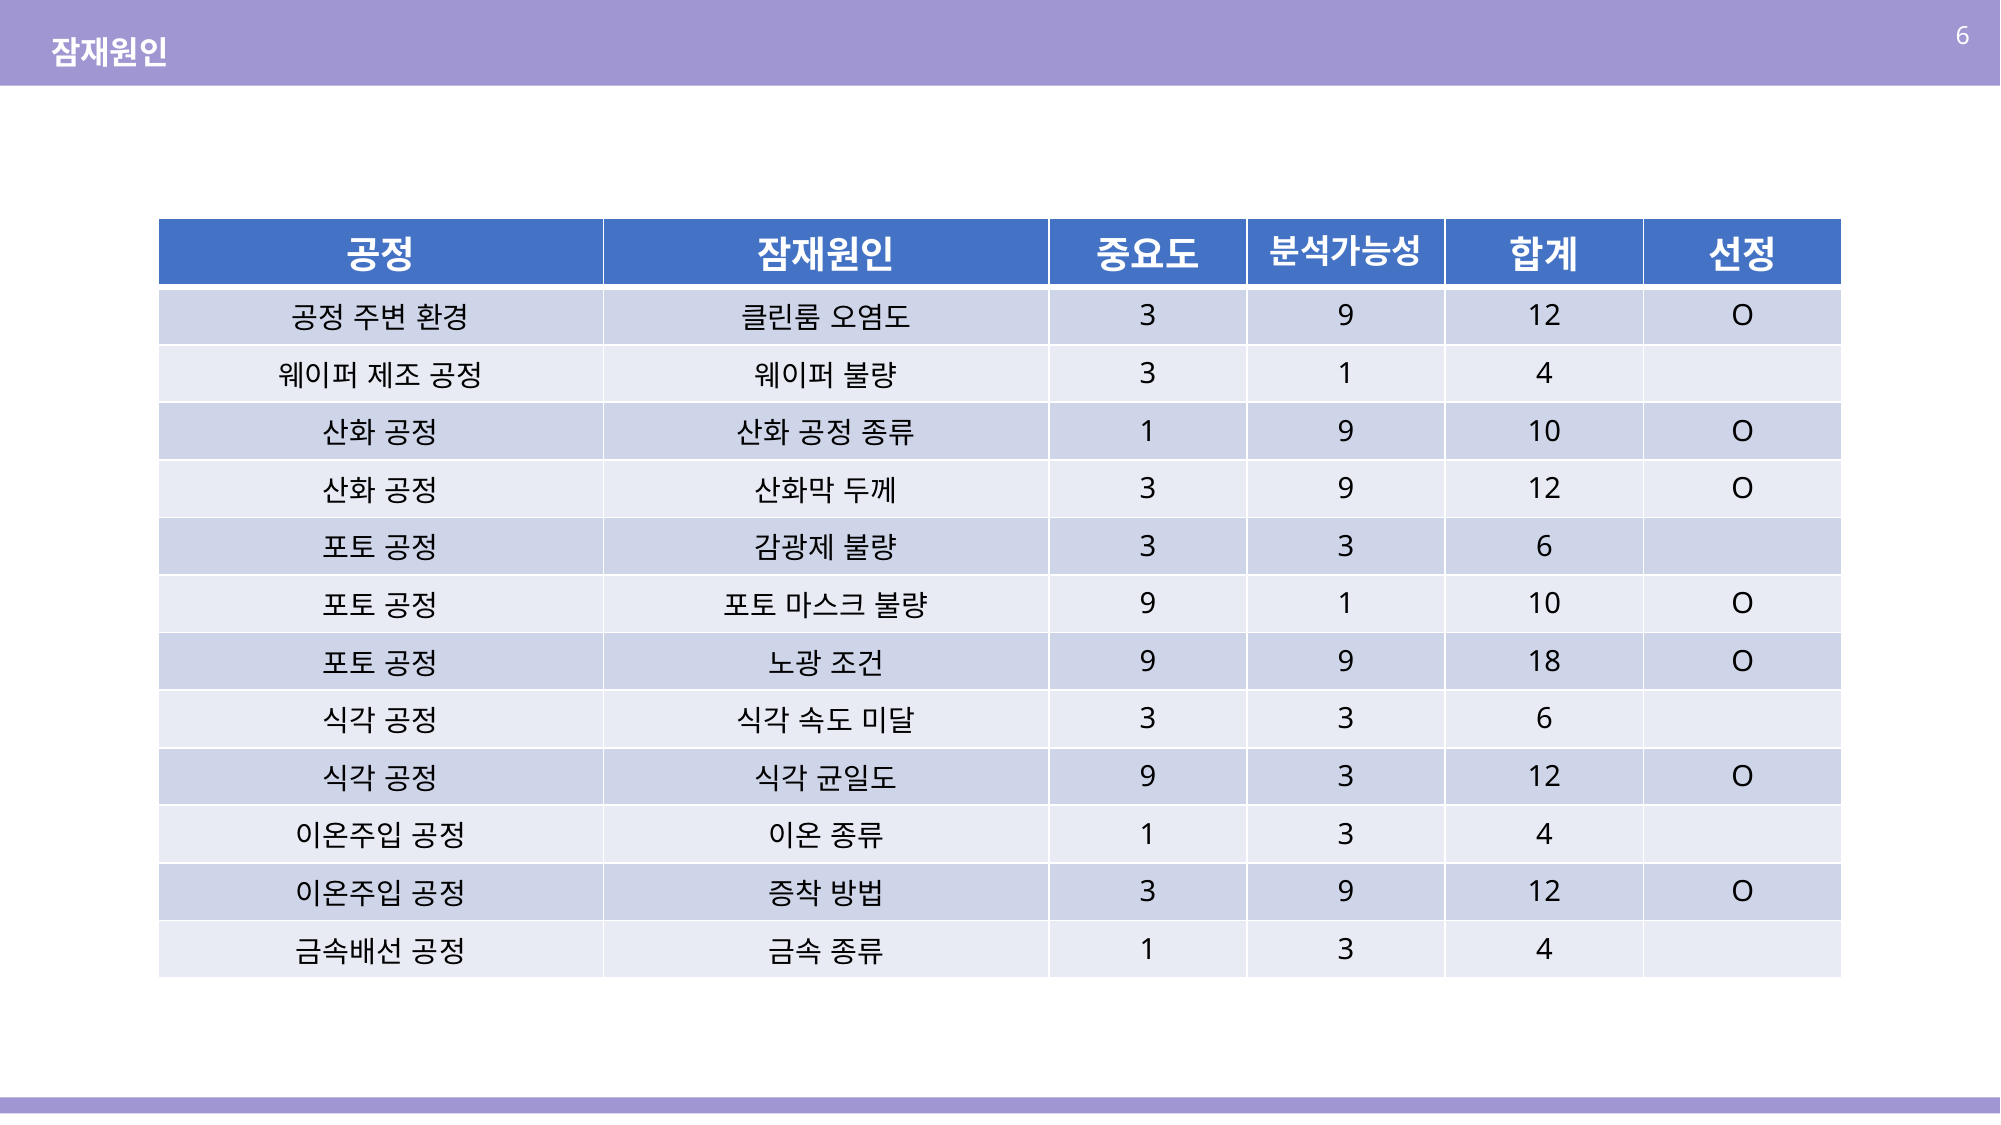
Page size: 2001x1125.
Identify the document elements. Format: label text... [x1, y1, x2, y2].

table_cell 3 [1050, 864, 1246, 920]
table_cell 산화막 두께 [604, 461, 1048, 517]
table_cell [1644, 691, 1841, 747]
table_cell 산화 공정 종류 [604, 403, 1048, 459]
table_cell 증착 방법 [604, 864, 1048, 920]
table_cell 9 [1248, 290, 1444, 344]
table_cell 3 [1050, 290, 1246, 344]
table_cell 3 [1050, 461, 1246, 517]
text_box [0, 1096, 2000, 1114]
text_box 6 [1534, 12, 1985, 73]
table_cell O [1644, 749, 1841, 804]
text_box [0, 0, 2000, 87]
table_cell 3 [1050, 346, 1246, 401]
table_cell 식각 속도 미달 [604, 691, 1048, 747]
table_cell [1644, 921, 1841, 977]
table_cell O [1644, 633, 1841, 689]
table_cell O [1644, 290, 1841, 344]
table_cell 3 [1248, 691, 1444, 747]
table_header 중요도 [1050, 219, 1246, 284]
table_cell 9 [1248, 633, 1444, 689]
table_cell 9 [1248, 461, 1444, 517]
table_cell 웨이퍼 제조 공정 [159, 346, 603, 401]
table_cell O [1644, 576, 1841, 632]
table_cell 포토 마스크 불량 [604, 576, 1048, 632]
table_cell 식각 균일도 [604, 749, 1048, 804]
table_cell 1 [1248, 576, 1444, 632]
table_cell [1644, 806, 1841, 862]
table_cell 10 [1446, 403, 1643, 459]
text_box 잠재원인 [35, 23, 1825, 81]
table_cell 3 [1248, 749, 1444, 804]
table_cell 3 [1248, 806, 1444, 862]
table_cell 9 [1050, 576, 1246, 632]
table_cell O [1644, 864, 1841, 920]
table_cell [1644, 346, 1841, 401]
table_cell 4 [1446, 921, 1643, 977]
table_header 잠재원인 [604, 219, 1048, 284]
table_cell 포토 공정 [159, 576, 603, 632]
table_cell 1 [1050, 403, 1246, 459]
table_cell 18 [1446, 633, 1643, 689]
table_cell 클린룸 오염도 [604, 290, 1048, 344]
table_cell 9 [1248, 864, 1444, 920]
table_cell 3 [1248, 518, 1444, 574]
table_cell 9 [1248, 403, 1444, 459]
table_cell O [1644, 403, 1841, 459]
table_cell 노광 조건 [604, 633, 1048, 689]
table_cell 이온 종류 [604, 806, 1048, 862]
table_cell 식각 공정 [159, 691, 603, 747]
table_cell 3 [1050, 518, 1246, 574]
table_cell 포토 공정 [159, 633, 603, 689]
table_cell 포토 공정 [159, 518, 603, 574]
table_cell 10 [1446, 576, 1643, 632]
table_cell 12 [1446, 864, 1643, 920]
table_cell 3 [1248, 921, 1444, 977]
table_cell 9 [1050, 633, 1246, 689]
table_cell 금속 종류 [604, 921, 1048, 977]
table_header 합계 [1446, 219, 1643, 284]
table_header 선정 [1644, 219, 1841, 284]
table_cell 3 [1050, 691, 1246, 747]
table_cell 웨이퍼 불량 [604, 346, 1048, 401]
table_cell 6 [1446, 518, 1643, 574]
table_cell 4 [1446, 346, 1643, 401]
table_cell 산화 공정 [159, 461, 603, 517]
table_cell O [1644, 461, 1841, 517]
table_cell 4 [1446, 806, 1643, 862]
table_cell 1 [1050, 806, 1246, 862]
table_cell 식각 공정 [159, 749, 603, 804]
table_header 공정 [159, 219, 603, 284]
table_cell 이온주입 공정 [159, 864, 603, 920]
table_cell 12 [1446, 749, 1643, 804]
table_cell 9 [1050, 749, 1246, 804]
table_cell 1 [1050, 921, 1246, 977]
table_header 분석가능성 [1248, 219, 1444, 284]
table_cell 12 [1446, 461, 1643, 517]
table_cell 감광제 불량 [604, 518, 1048, 574]
table_cell 금속배선 공정 [159, 921, 603, 977]
table_cell 공정 주변 환경 [159, 290, 603, 344]
table_cell 12 [1446, 290, 1643, 344]
table_cell [1644, 518, 1841, 574]
table_cell 산화 공정 [159, 403, 603, 459]
table_cell 1 [1248, 346, 1444, 401]
table_cell 6 [1446, 691, 1643, 747]
table_cell 이온주입 공정 [159, 806, 603, 862]
